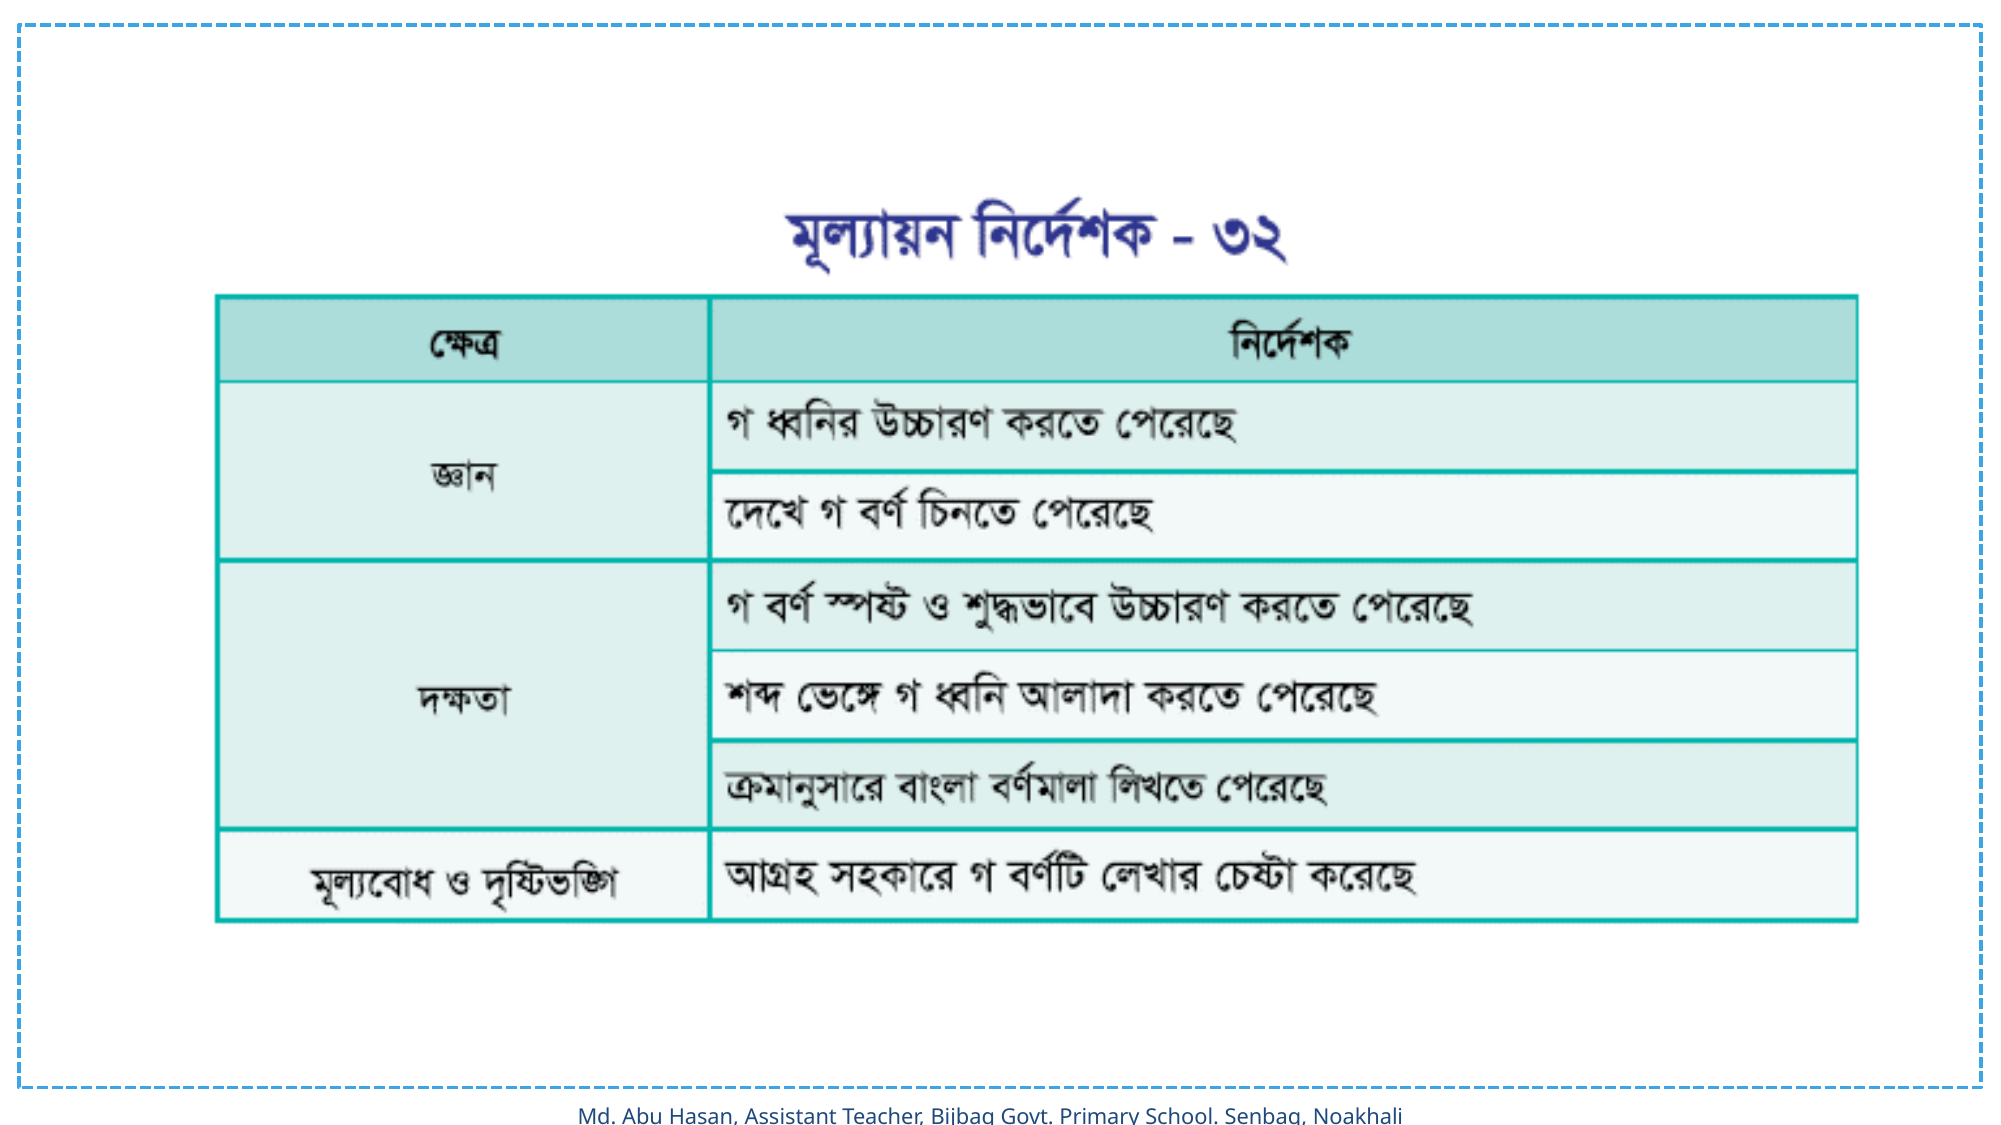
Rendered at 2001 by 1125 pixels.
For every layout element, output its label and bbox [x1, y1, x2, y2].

picture [199, 188, 1875, 937]
text_box [17, 23, 1983, 1089]
